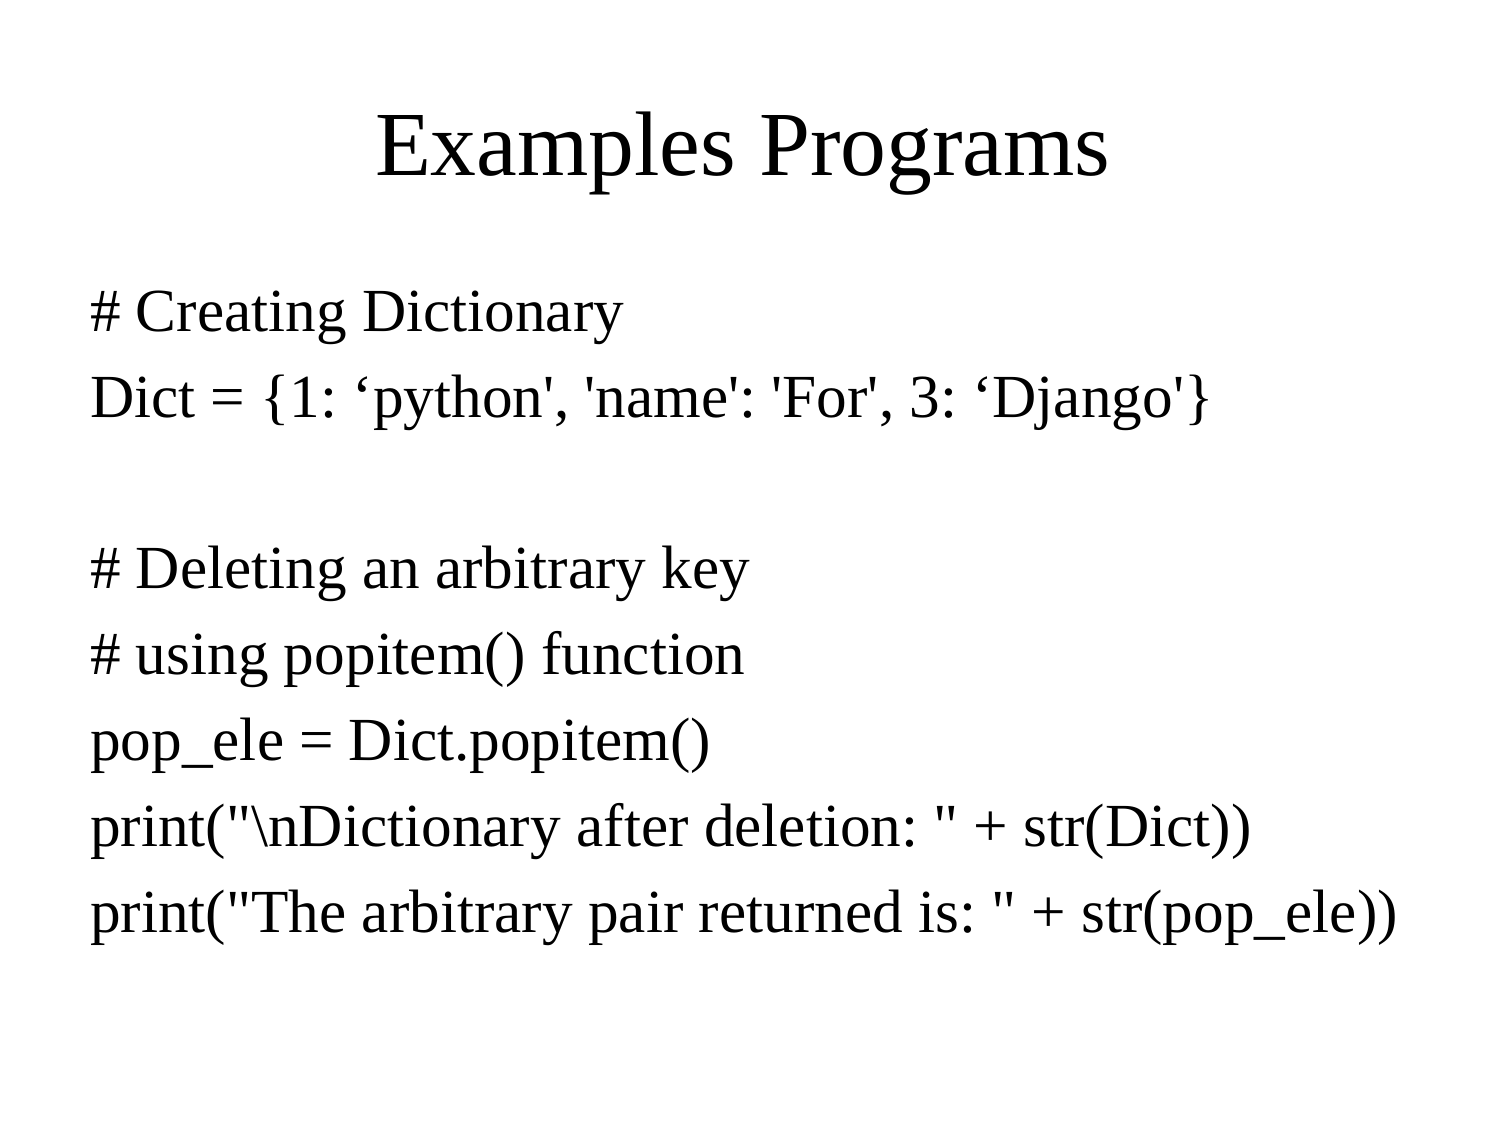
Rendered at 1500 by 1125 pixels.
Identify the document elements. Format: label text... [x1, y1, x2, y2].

title Examples Programs [75, 45, 1425, 233]
list # Creating Dictionary Dict = {1: ‘python', 'name': 'For', 3: ‘Django'} # Deleting an arbitrary key # using popitem() function pop_ele = Dict.popitem() print("\nDictionary after deletion: " + str(Dict)) print("The arbitrary pair returned is: " + str(pop_ele)) [75, 262, 1425, 1005]
